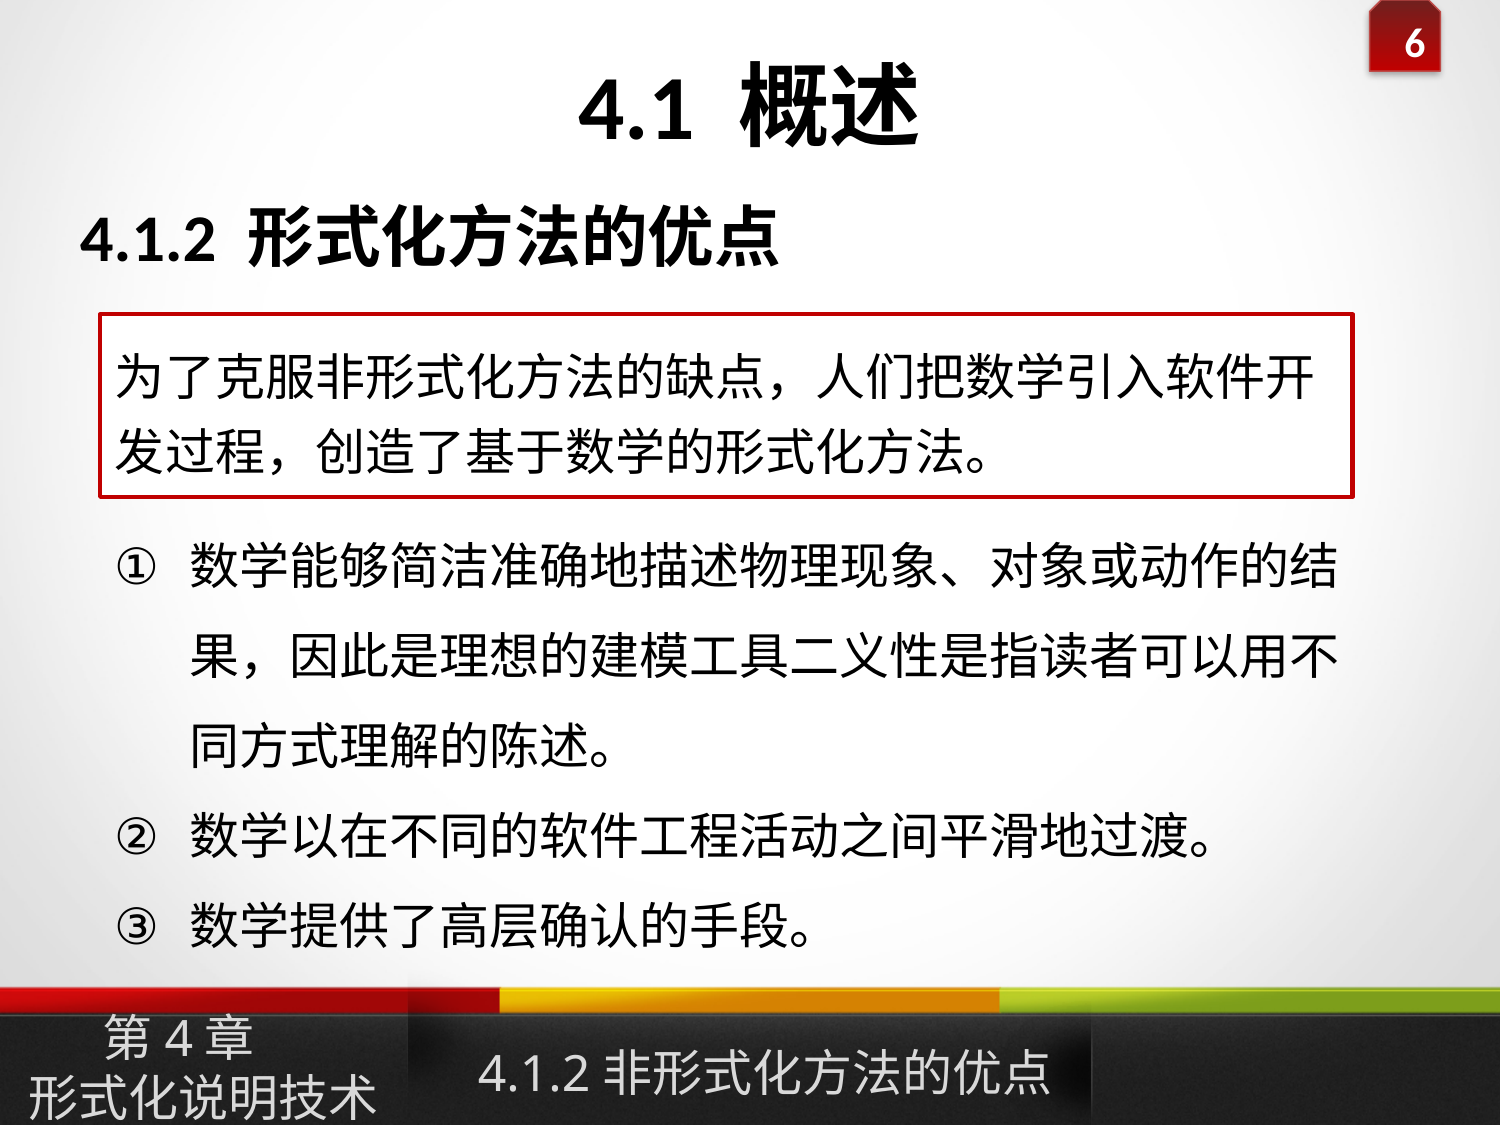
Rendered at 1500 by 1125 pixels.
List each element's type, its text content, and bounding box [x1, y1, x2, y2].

text_box 为了克服非形式化方法的缺点，人们把数学引入软件开发过程，创造了基于数学的形式化方法。 [98, 312, 1355, 499]
text_box 数学能够简洁准确地描述物理现象、对象或动作的结果，因此是理想的建模工具二义性是指读者可以用不同方式理解的陈述。 数学以在不同的软件工程活动之间平滑地过渡。 数学提供了高层确认的手段。 [99, 286, 1388, 962]
text_box 4.1.2非形式化方法的优点 [458, 1032, 1073, 1111]
title 4.1 概述 [75, 8, 1425, 197]
text_box 第4章 形式化说明技术 [0, 1027, 408, 1106]
list 4.1.2 形式化方法的优点 [64, 187, 1415, 287]
picture [0, 0, 1500, 1125]
